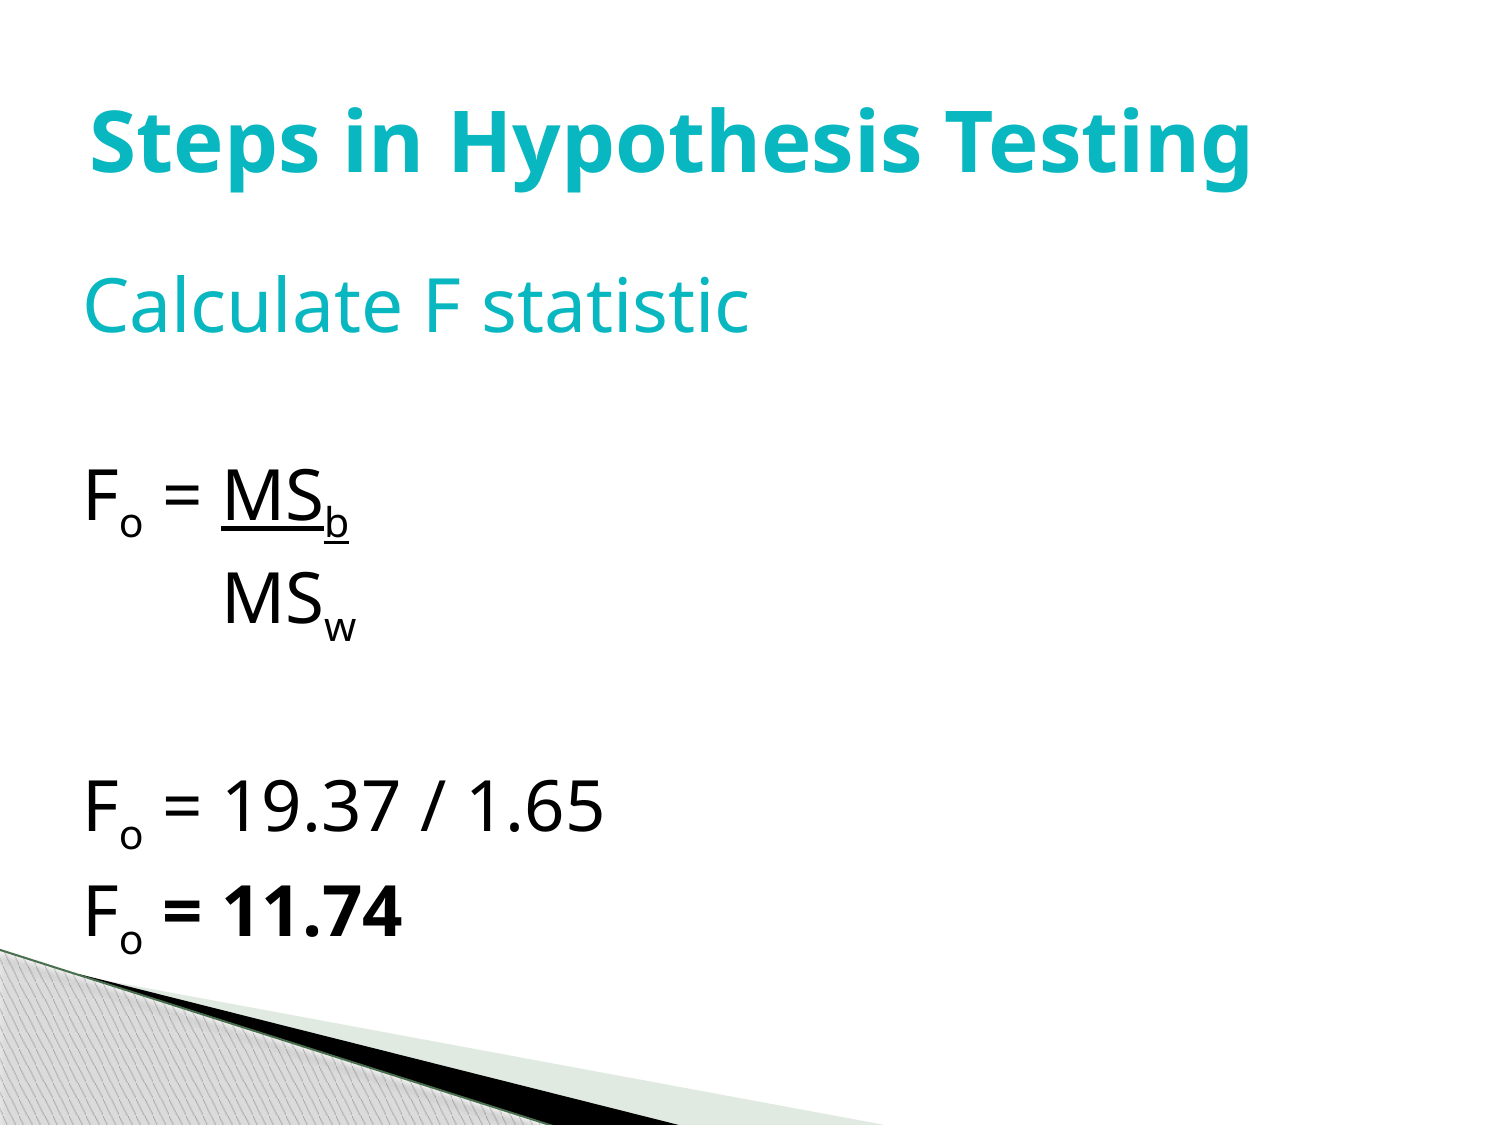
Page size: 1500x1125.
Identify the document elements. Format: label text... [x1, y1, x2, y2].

title Steps in Hypothesis Testing [75, 45, 1425, 233]
list Calculate F statistic Fo = MSb MSw Fo = 19.37 / 1.65 Fo = 11.74 [49, 250, 1445, 1001]
